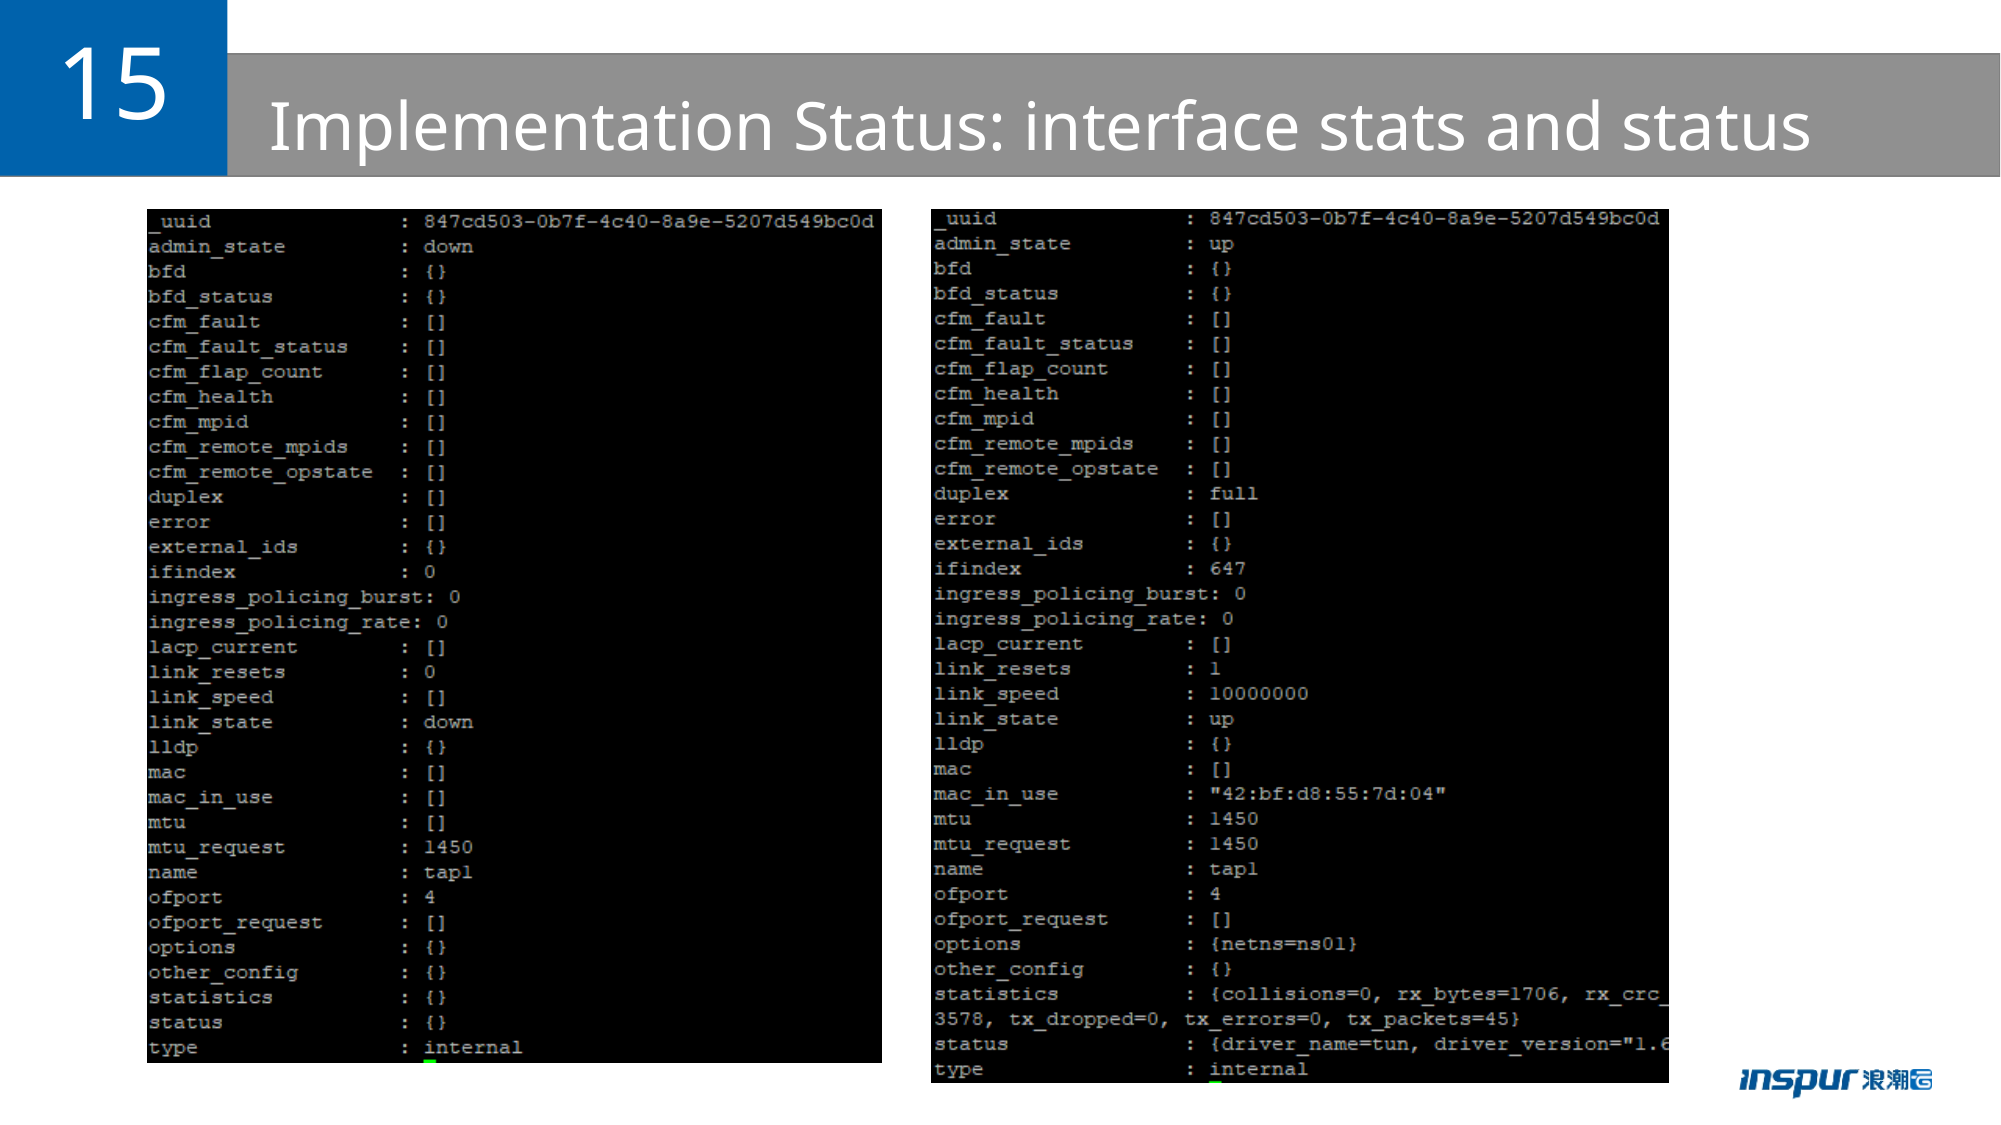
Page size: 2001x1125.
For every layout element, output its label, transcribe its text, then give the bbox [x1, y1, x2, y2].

list 15 [0, 25, 228, 176]
picture [1738, 1068, 1932, 1104]
picture [931, 209, 1669, 1083]
title Implementation Status: interface stats and status [254, 84, 2000, 173]
picture [147, 209, 882, 1063]
